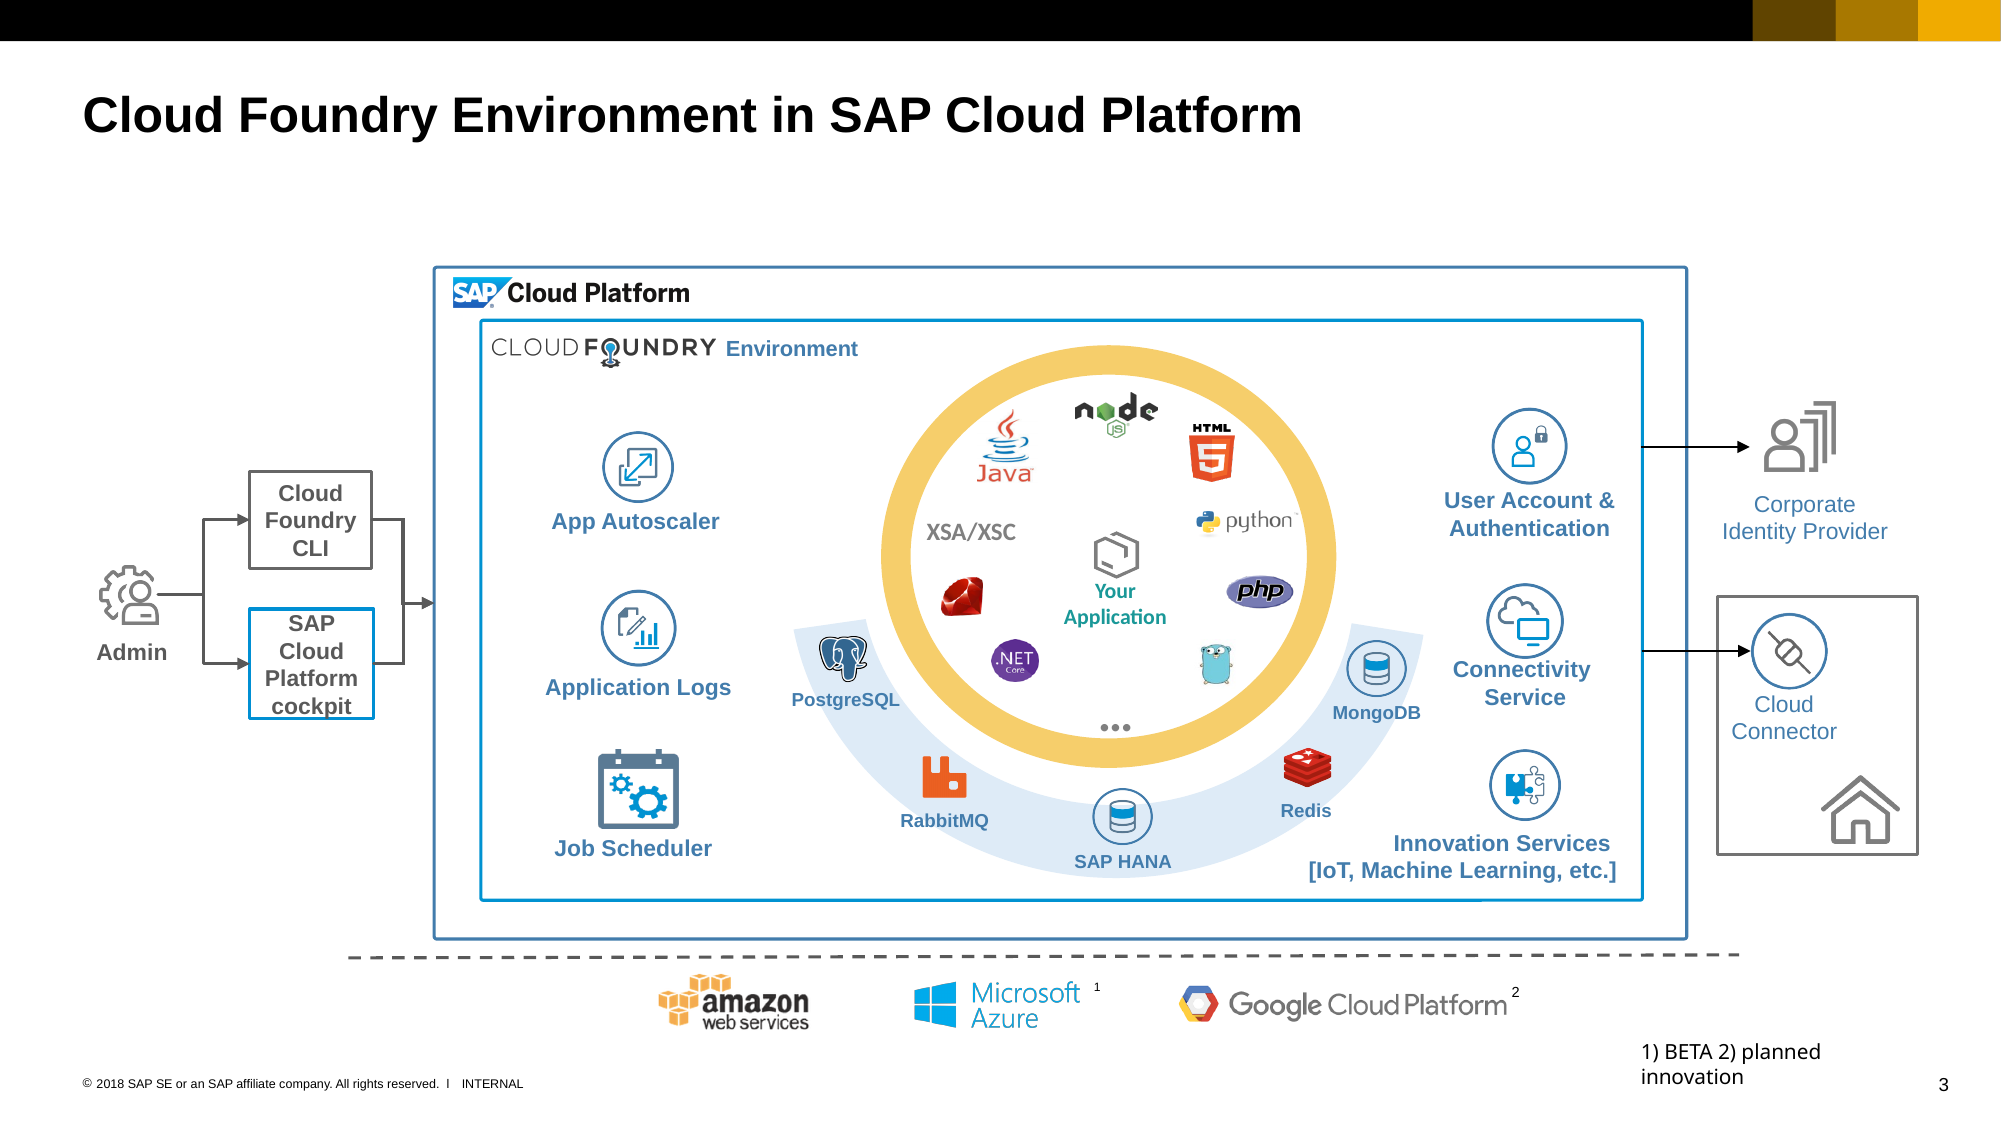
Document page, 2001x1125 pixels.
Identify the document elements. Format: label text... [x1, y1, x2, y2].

text_box [1716, 595, 1919, 856]
text_box [479, 318, 1644, 902]
text_box 2 [1479, 968, 1552, 1018]
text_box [371, 519, 435, 604]
title Cloud Foundry Environment in SAP Cloud Platform [82, 82, 1918, 144]
picture [644, 966, 832, 1039]
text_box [1278, 740, 1337, 822]
picture [1764, 400, 1842, 473]
picture [584, 742, 692, 836]
picture [1075, 392, 1158, 438]
picture [1176, 981, 1509, 1024]
picture [1225, 574, 1295, 609]
picture [940, 577, 984, 616]
text_box 1 [1061, 968, 1134, 1015]
text_box Cloud Connector [1710, 696, 1859, 738]
picture [1179, 423, 1244, 483]
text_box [1400, 580, 1650, 697]
text_box Admin [96, 637, 152, 665]
text_box SAP Cloud Platform cockpit [248, 607, 375, 720]
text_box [1323, 635, 1431, 724]
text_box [790, 631, 901, 711]
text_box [1406, 401, 1653, 542]
picture [1188, 638, 1244, 689]
text_box XSA/XSC [926, 515, 1039, 546]
text_box [432, 265, 1689, 941]
text_box Cloud Foundry CLI [248, 470, 373, 570]
text_box Job Scheduler [554, 833, 713, 862]
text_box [348, 954, 1740, 959]
text_box Your Application [1054, 592, 1177, 640]
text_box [1070, 783, 1177, 873]
text_box [881, 345, 1337, 768]
picture [911, 976, 1084, 1031]
picture [1090, 531, 1143, 582]
picture [991, 638, 1039, 683]
picture [1750, 611, 1829, 690]
picture [98, 564, 157, 625]
text_box 1) BETA 2) planned innovation [1640, 1039, 1928, 1089]
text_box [373, 612, 435, 665]
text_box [157, 519, 251, 596]
picture [977, 408, 1038, 484]
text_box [539, 425, 733, 535]
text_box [544, 583, 733, 701]
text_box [1307, 743, 1618, 885]
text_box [899, 752, 990, 832]
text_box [157, 604, 251, 664]
picture [1179, 504, 1309, 544]
picture [1821, 770, 1900, 850]
picture [453, 277, 689, 308]
text_box … [1097, 681, 1168, 738]
text_box Corporate Identity Provider [1711, 495, 1899, 538]
picture [492, 337, 717, 369]
